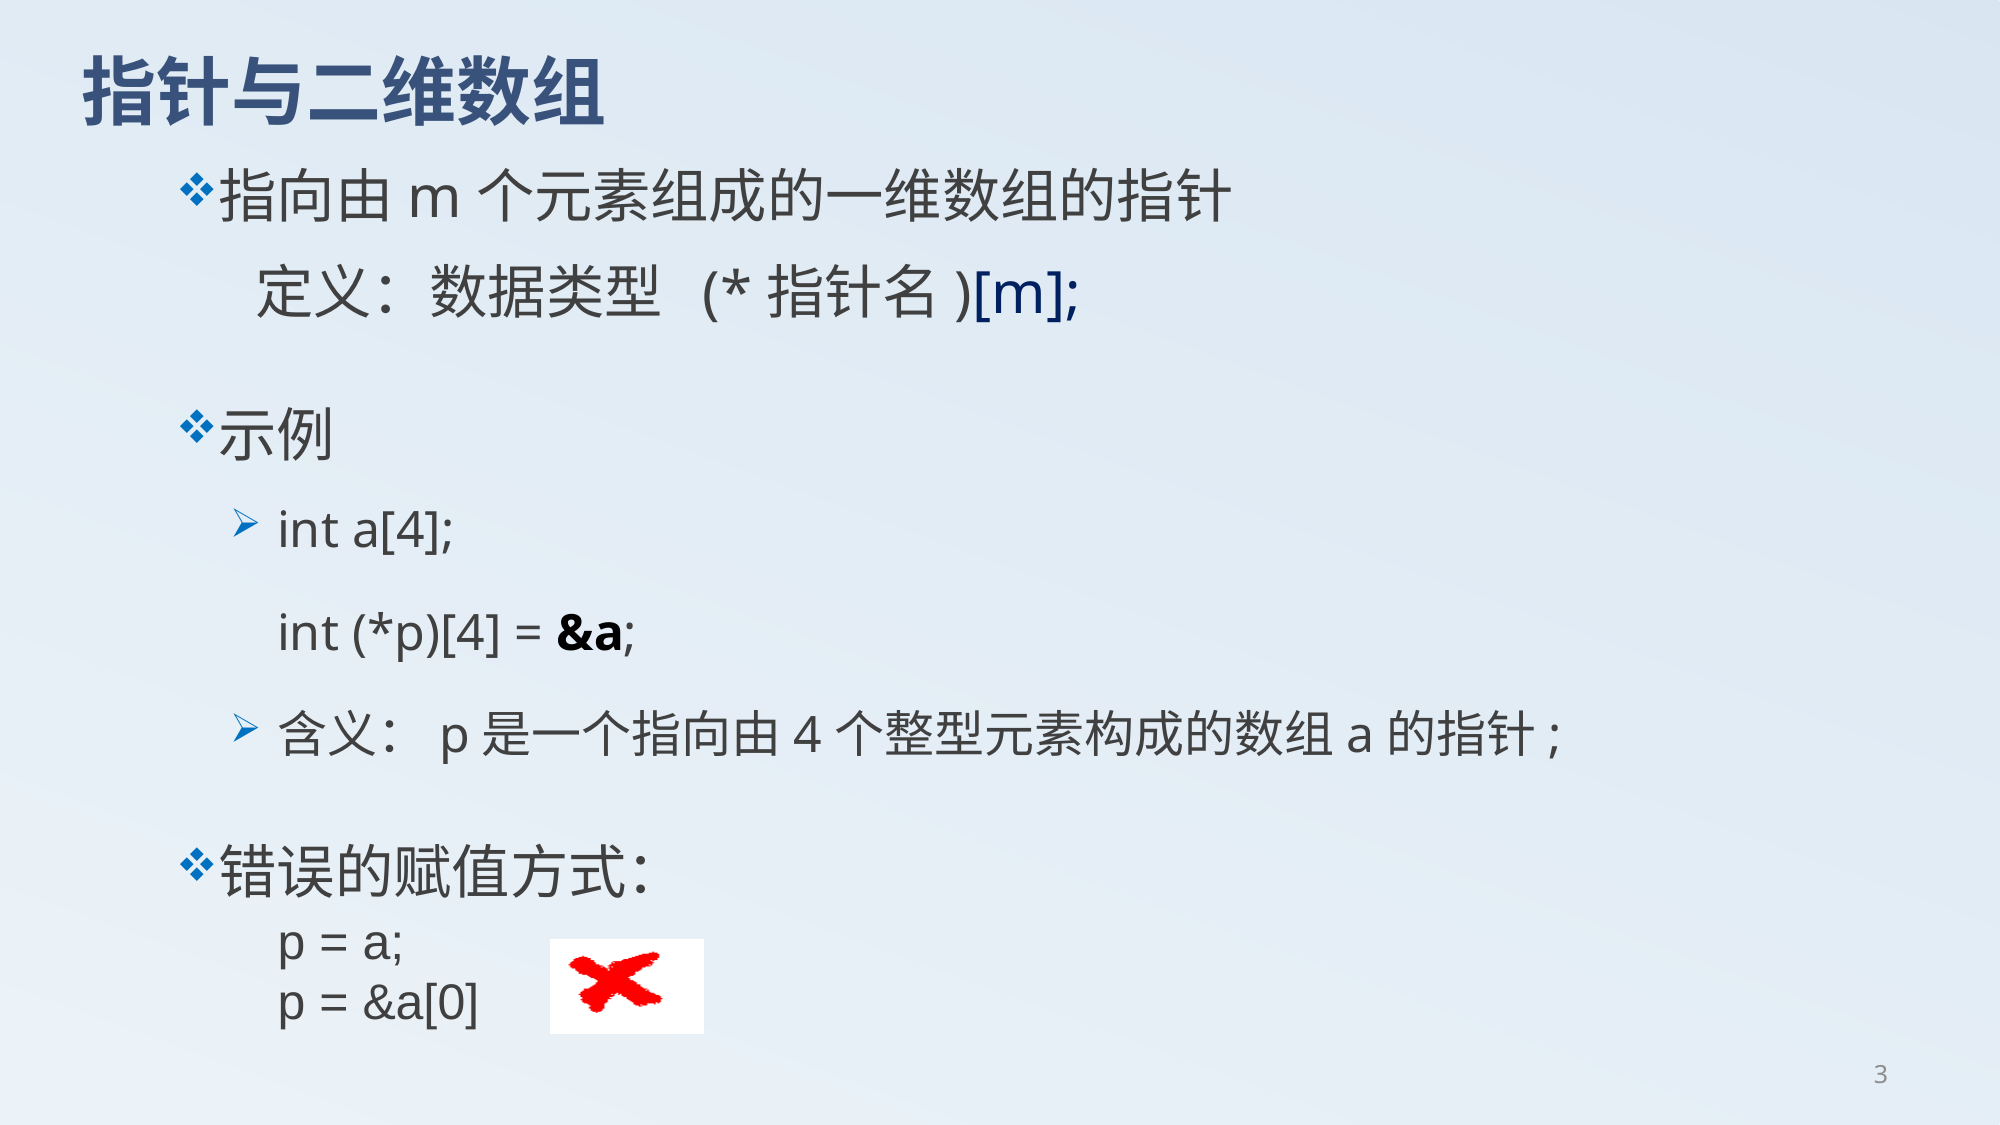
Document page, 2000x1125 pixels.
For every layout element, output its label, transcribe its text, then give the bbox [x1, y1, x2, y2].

title 指针与二维数组 [66, 54, 1867, 197]
text_box p = a; p = &a[0] [262, 902, 565, 1038]
list 指向由m个元素组成的一维数组的指针 定义：数据类型 (*指针名)[m]; 示例 int a[4]; int (*p)[4] = &a; 含义：p是一个指向由4个整型元素构成的数组a的指针; 错误的赋值方式： [160, 159, 1697, 1059]
picture [550, 939, 704, 1034]
